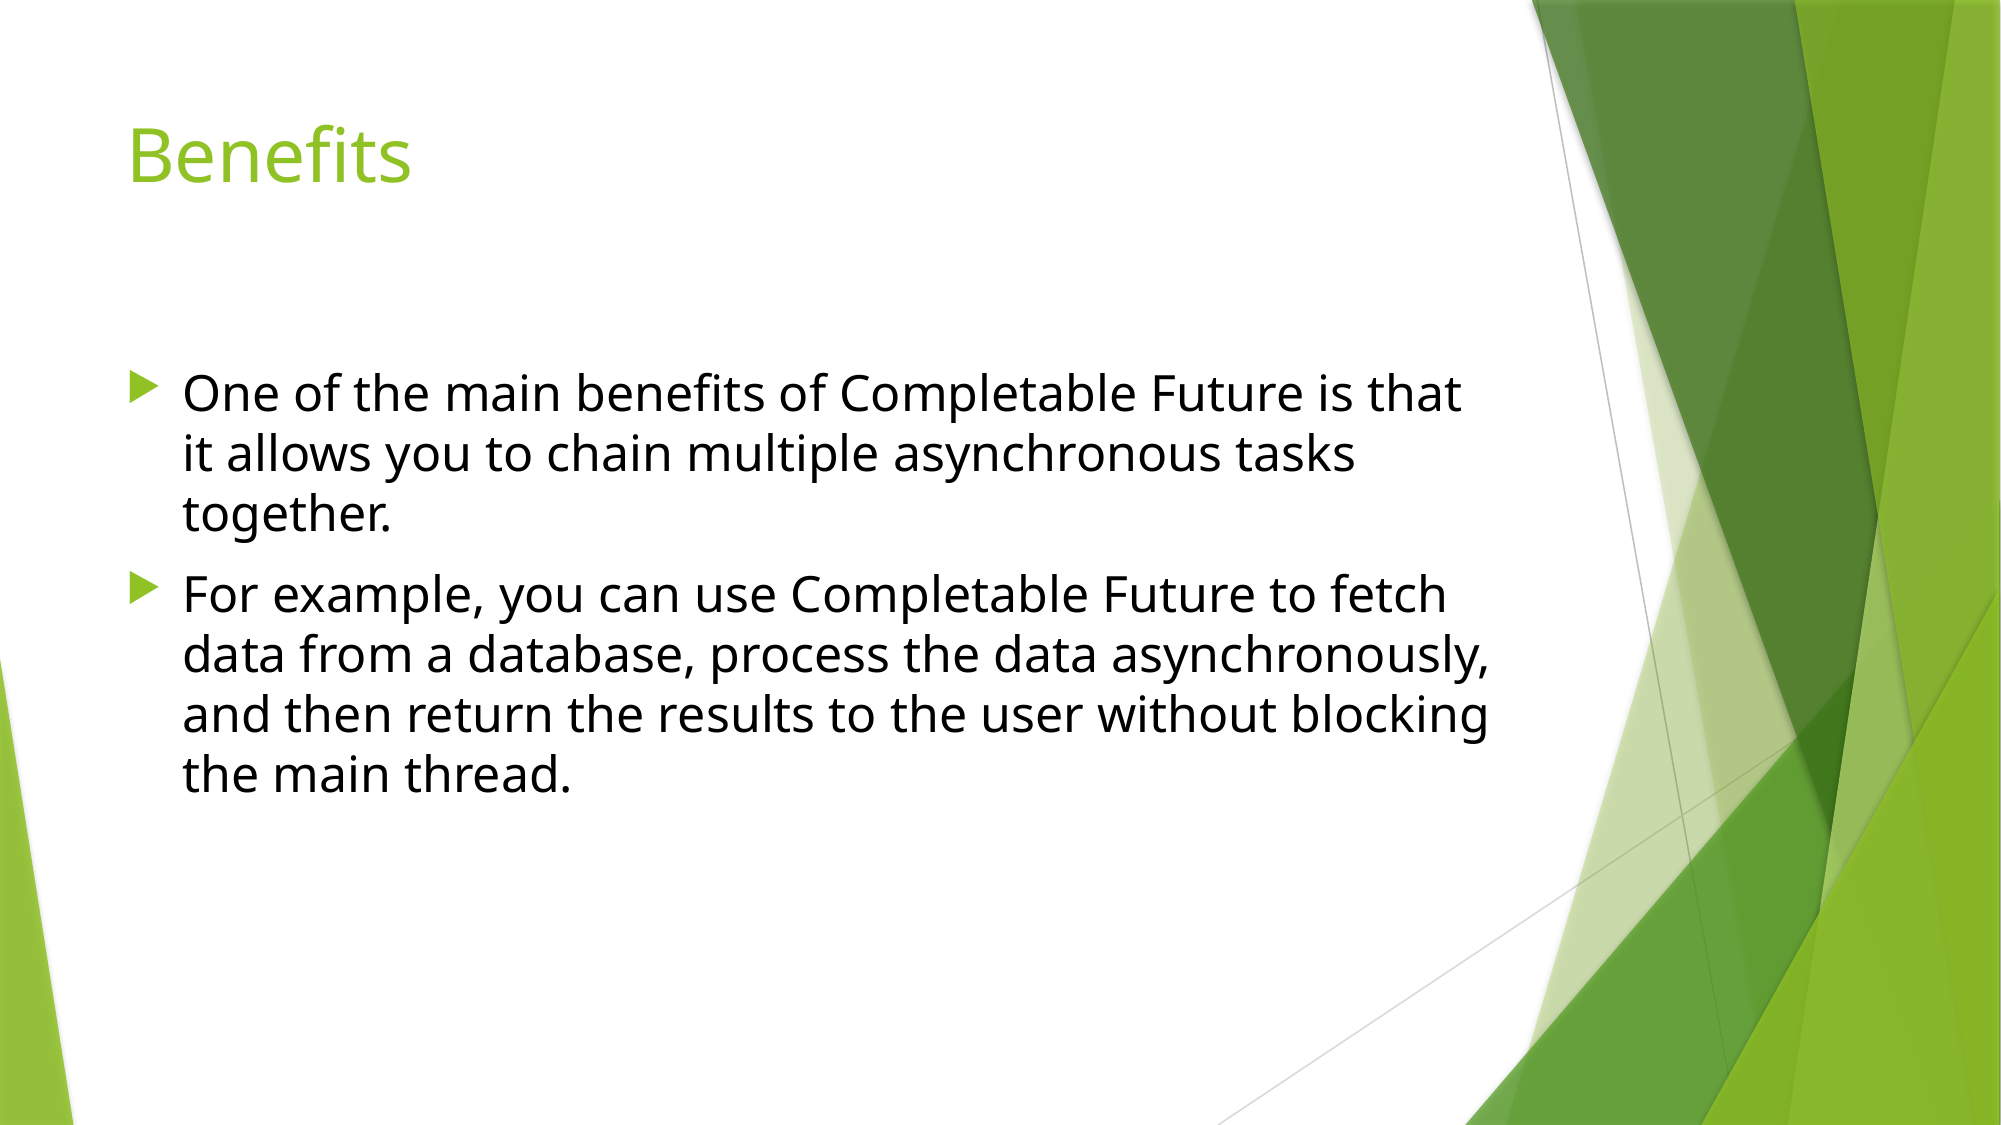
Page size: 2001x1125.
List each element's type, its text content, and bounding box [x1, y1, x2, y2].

title Benefits [111, 99, 1522, 317]
list One of the main benefits of Completable Future is that it allows you to chain multiple asynchronous tasks together. For example, you can use Completable Future to fetch data from a database, process the data asynchronously, and then return the results to the user without blocking the main thread. [111, 354, 1522, 992]
